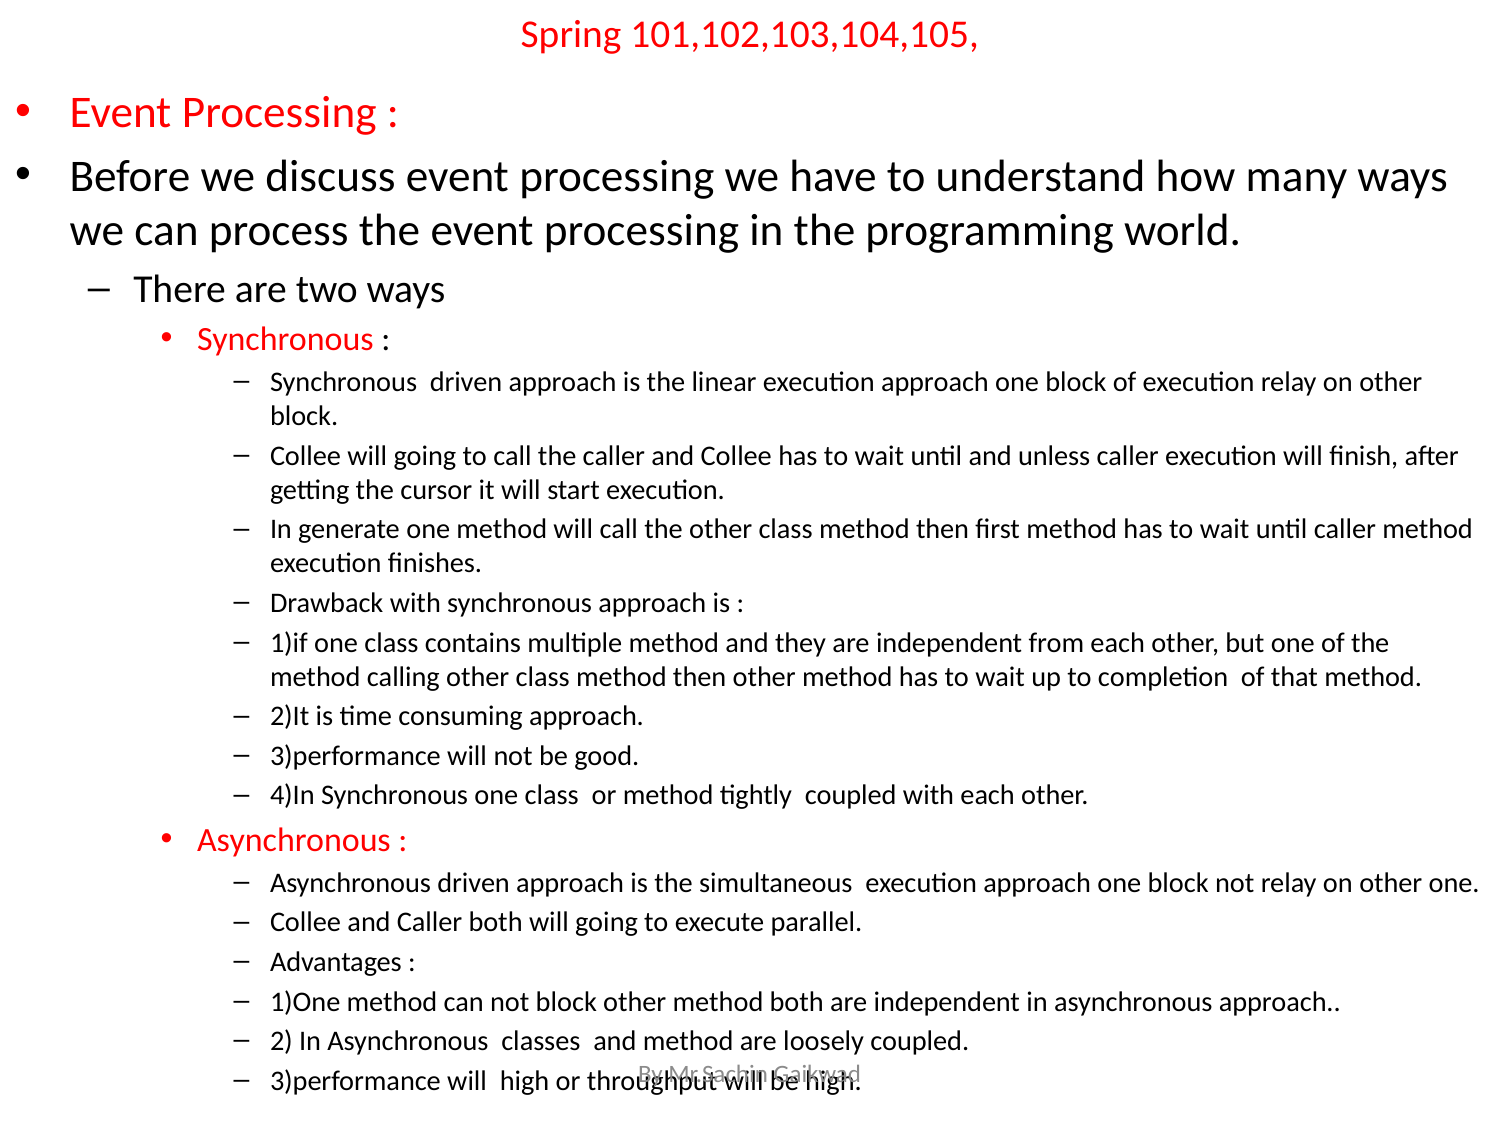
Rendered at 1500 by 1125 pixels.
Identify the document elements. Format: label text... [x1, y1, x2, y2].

title Spring 101,102,103,104,105, [75, 0, 1425, 63]
footer By Mr.Sachin Gaikwad [512, 1042, 988, 1103]
list Event Processing : Before we discuss event processing we have to understand how many ways we can process the event processing in the programming world. There are two ways Synchronous : Synchronous driven approach is the linear execution approach one block of execution relay on other block. Collee will going to call the caller and Collee has to wait until and unless caller execution will finish, after getting the cursor it will start execution. In generate one method will call the other class method then first method has to wait until caller method execution finishes. Drawback with synchronous approach is : 1)if one class contains multiple method and they are independent from each other, but one of the method calling other class method then other method has to wait up to completion of that method. 2)It is time consuming approach. 3)performance will not be good. 4)In Synchronous one class or method tightly coupled with each other. Asynchronous : Asynchronous driven approach is the simultaneous execution approach one block not relay on other one. Collee and Caller both will going to execute parallel. Advantages : 1)One method can not block other method both are independent in asynchronous approach.. 2) In Asynchronous classes and method are loosely coupled. 3)performance will high or throughput will be high. [0, 75, 1500, 1125]
